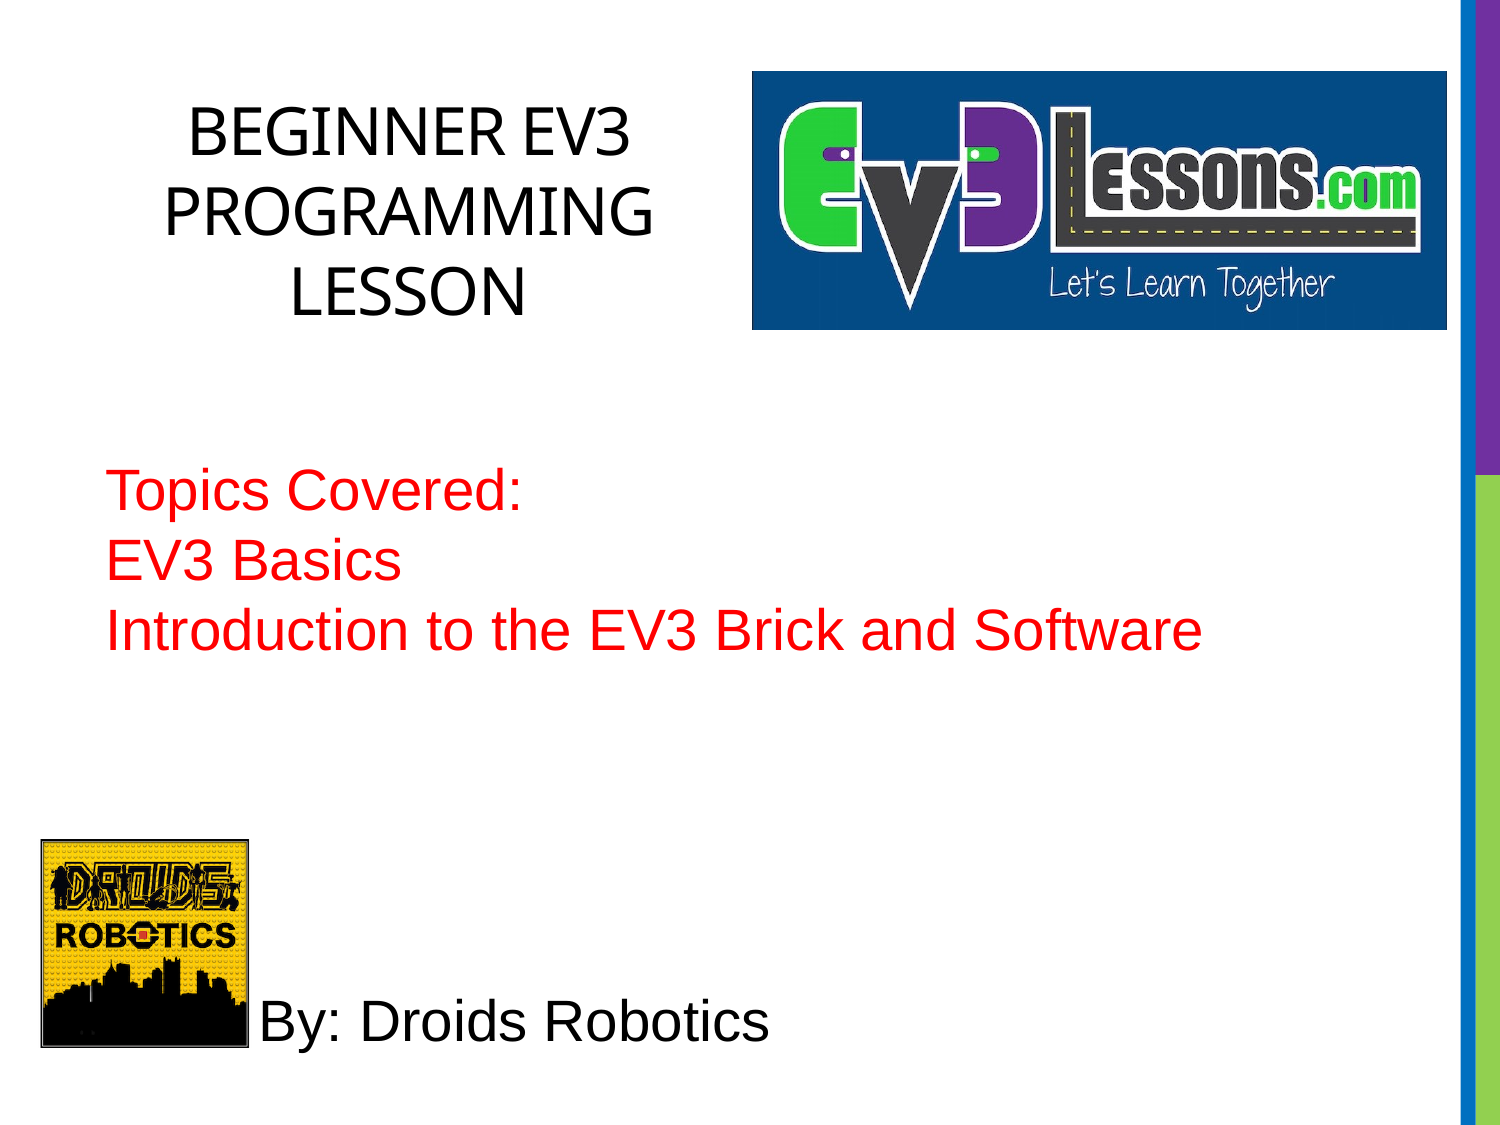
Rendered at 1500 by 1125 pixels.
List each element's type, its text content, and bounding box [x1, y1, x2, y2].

title BEGINNER EV3 PROGRAMMING Lesson [66, 51, 753, 367]
text_box Topics Covered: EV3 Basics Introduction to the EV3 Brick and Software [90, 445, 1434, 670]
text_box By: Droids Robotics [243, 976, 1024, 1061]
picture [751, 70, 1447, 330]
picture [35, 839, 255, 1049]
